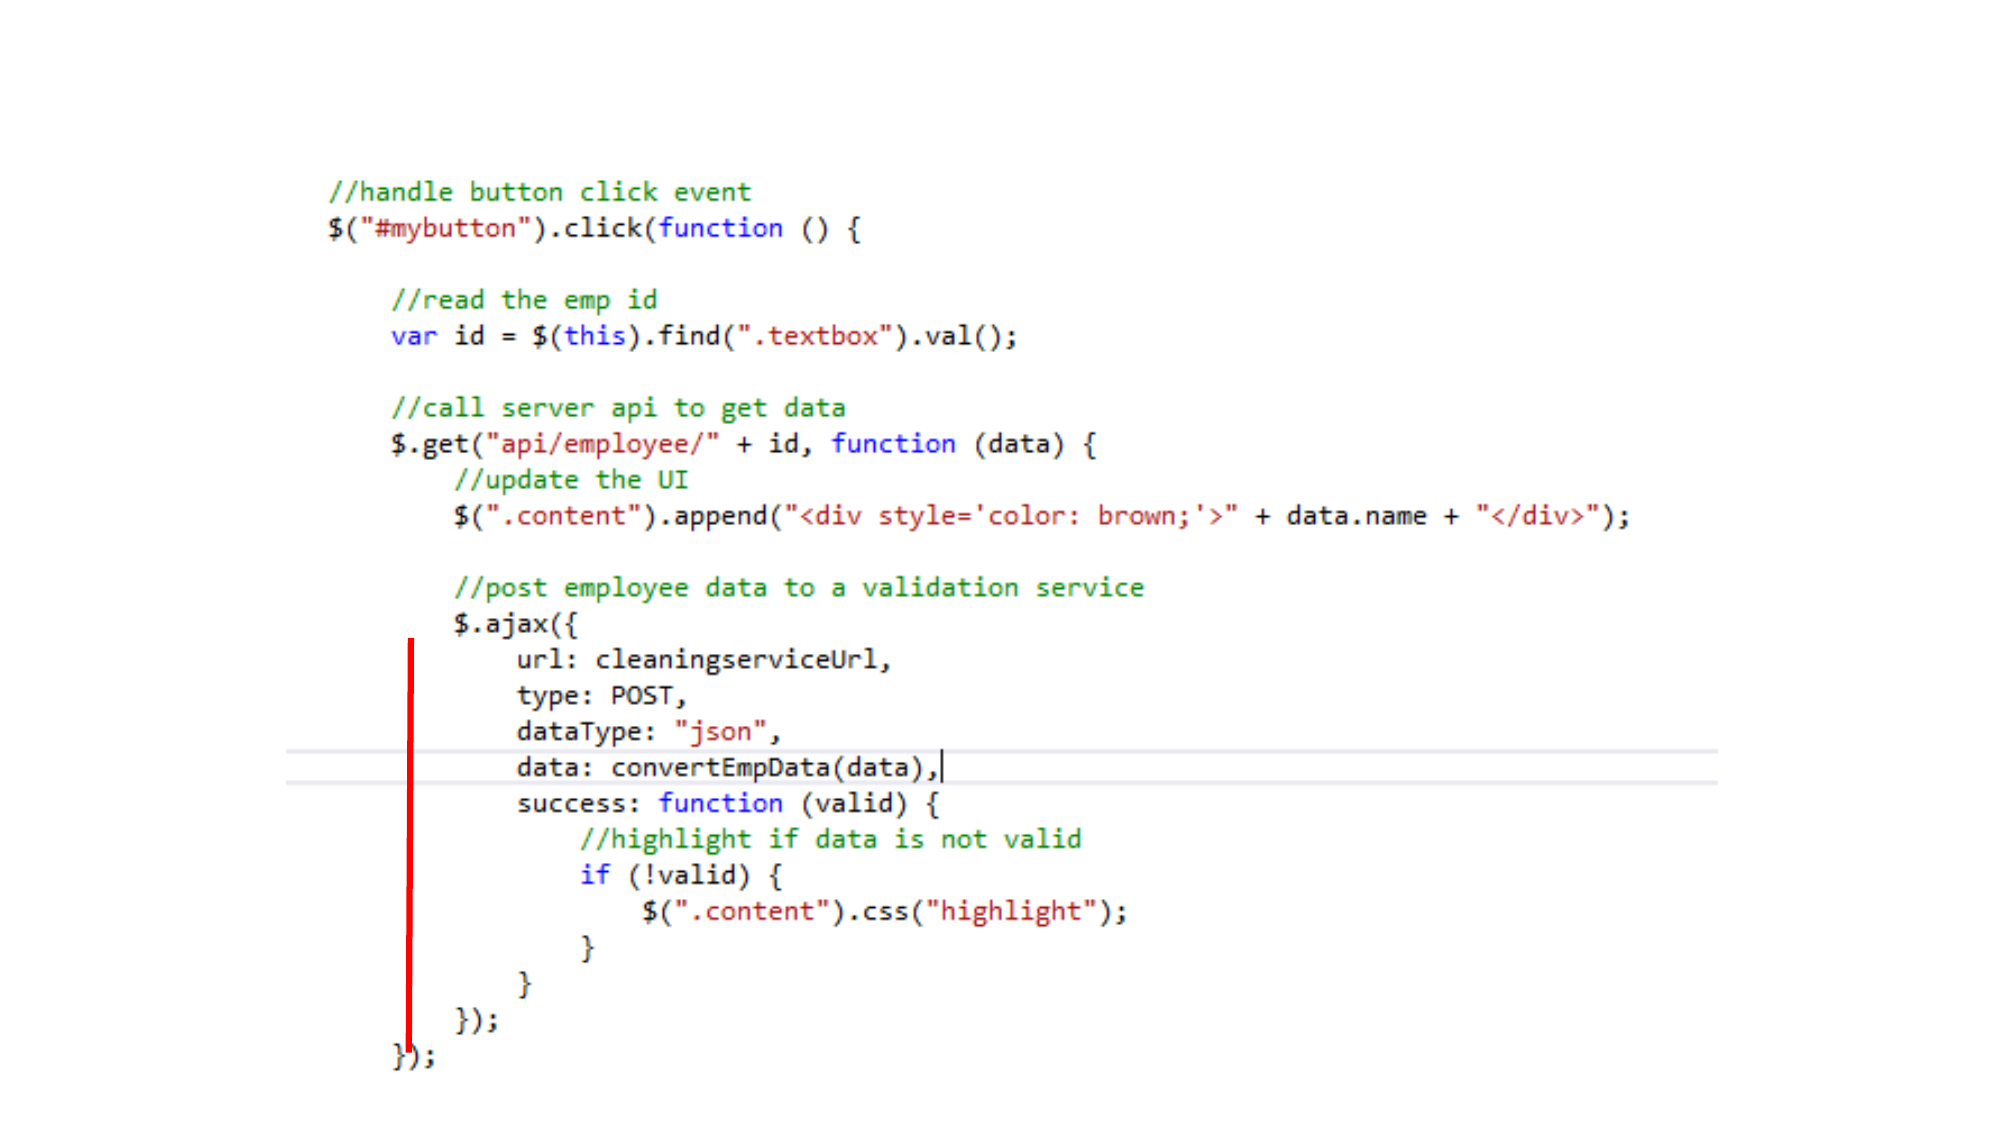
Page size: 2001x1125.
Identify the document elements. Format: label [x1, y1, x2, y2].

picture [286, 161, 1718, 1098]
